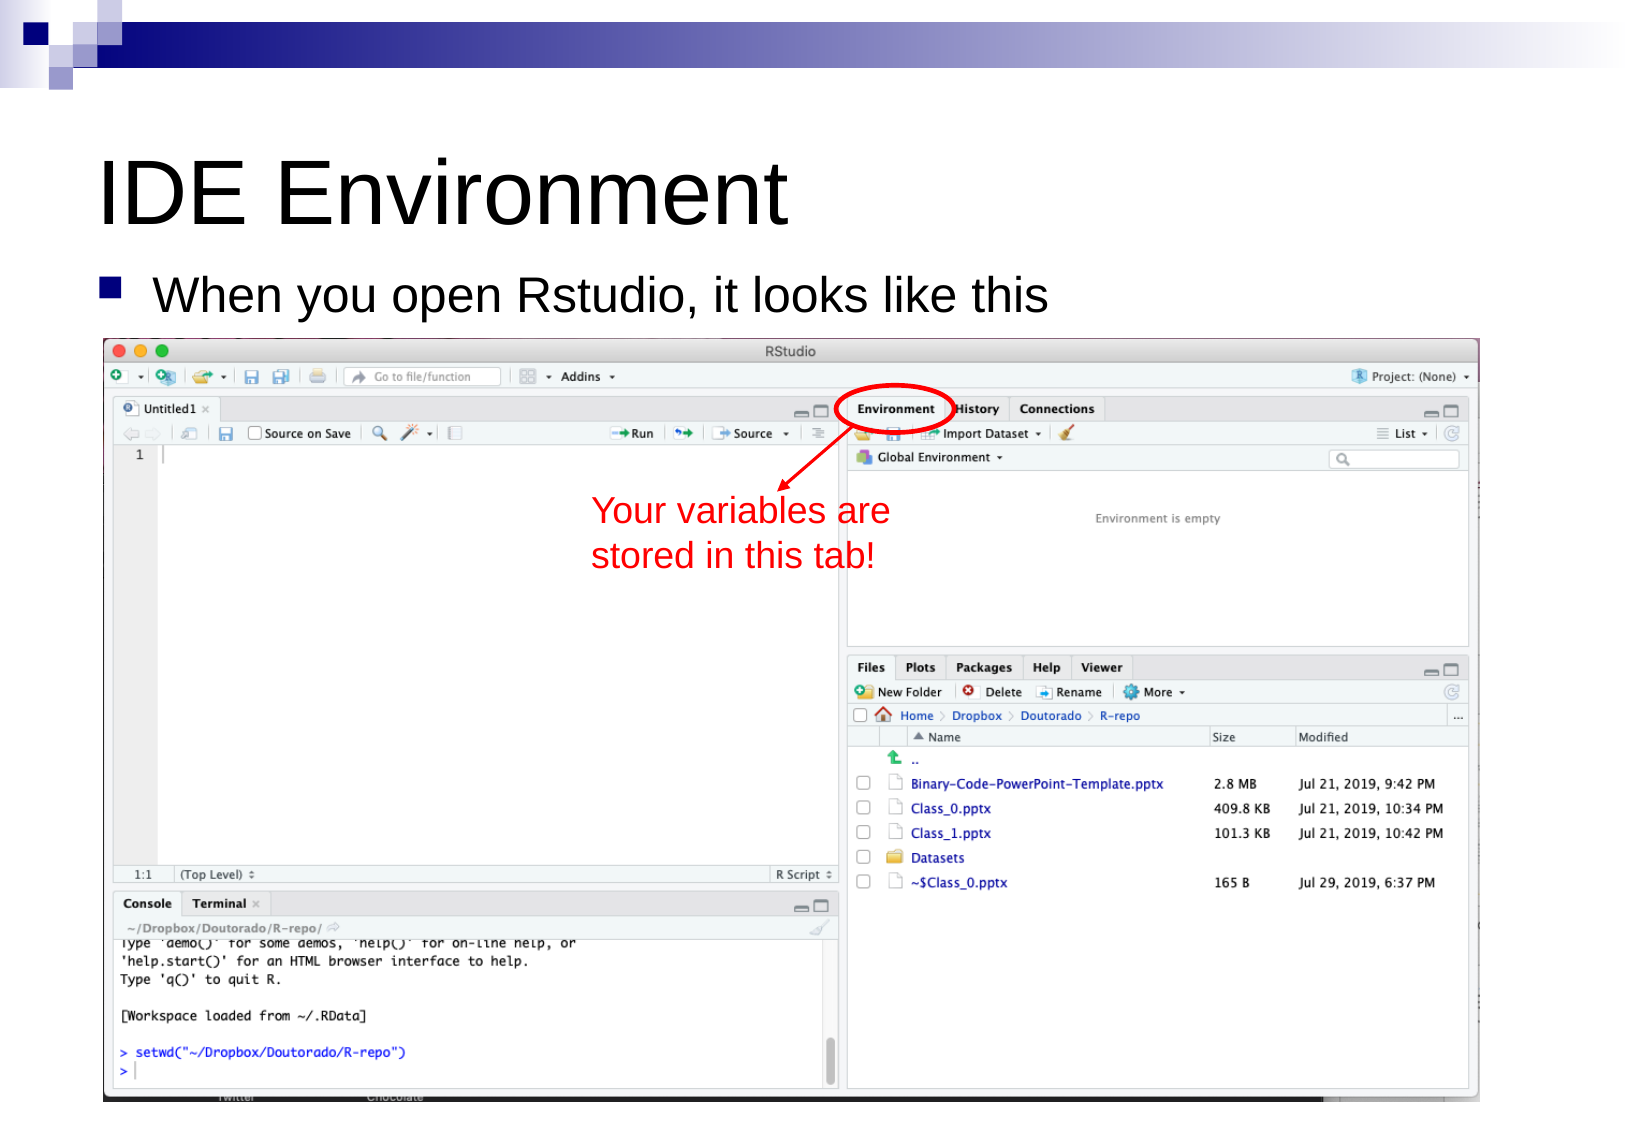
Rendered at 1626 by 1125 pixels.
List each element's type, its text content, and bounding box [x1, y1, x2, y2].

list When you open Rstudio, it looks like this [81, 255, 1544, 893]
picture [103, 337, 1480, 1102]
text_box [776, 425, 854, 492]
title IDE Environment [81, 75, 1544, 255]
